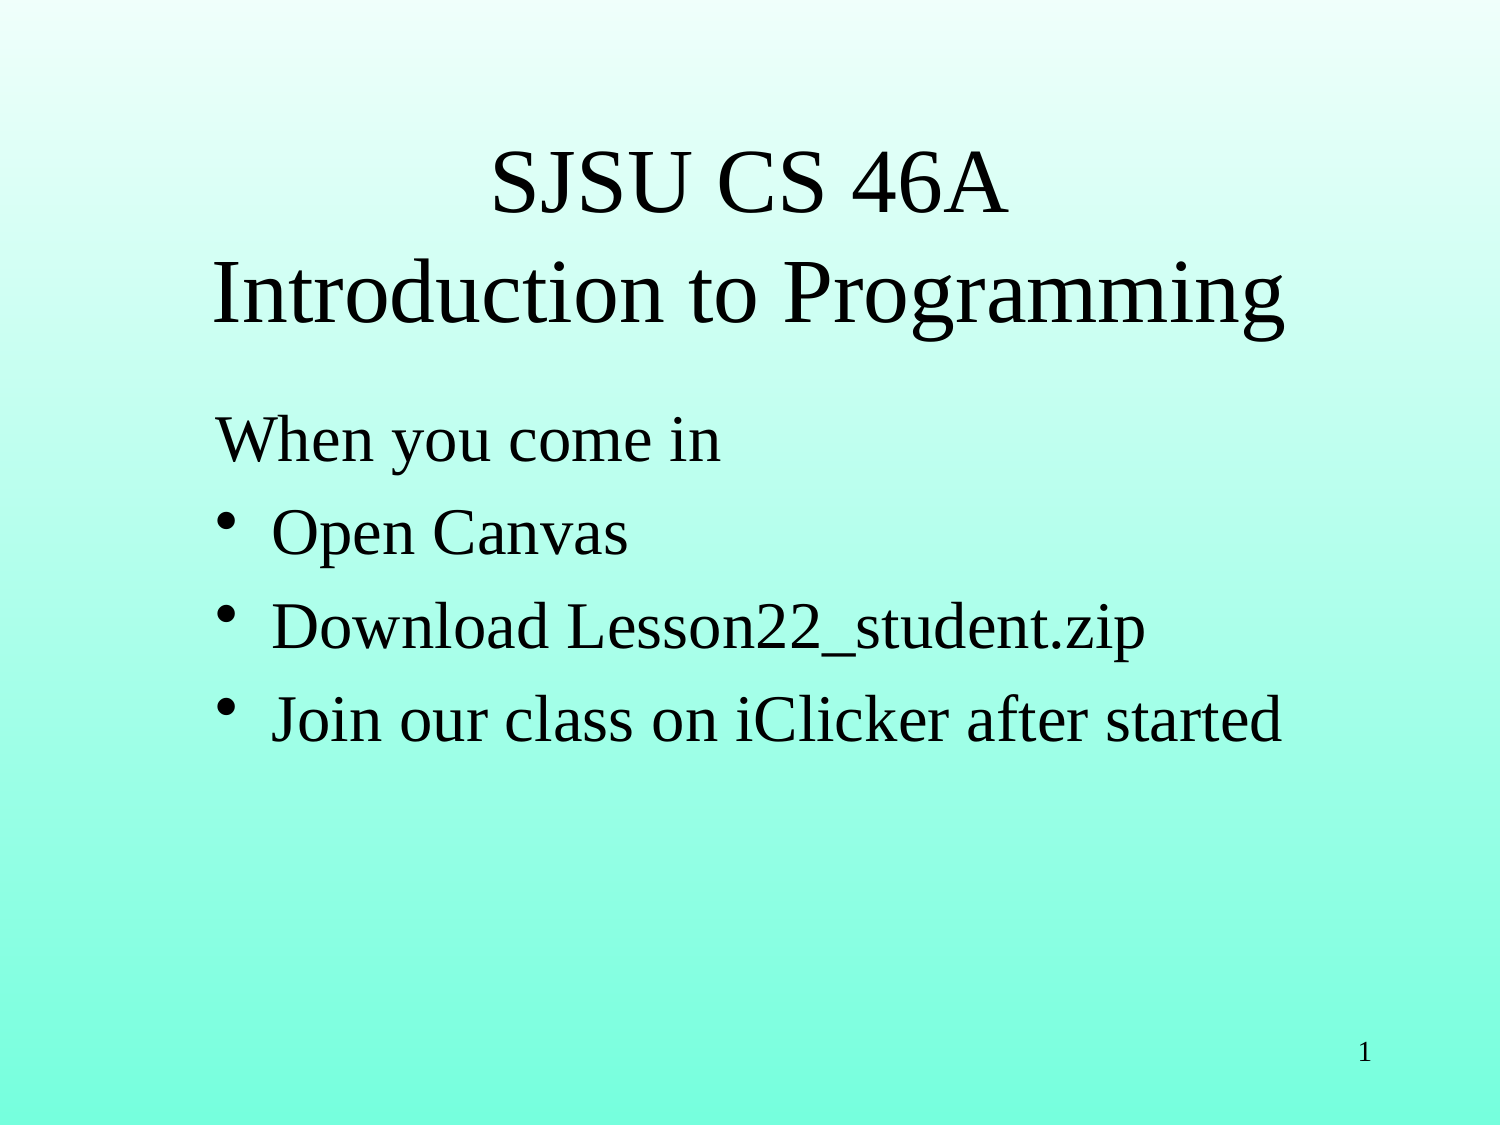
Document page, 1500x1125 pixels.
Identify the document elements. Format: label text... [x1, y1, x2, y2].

slide_number 1 [1074, 1024, 1388, 1101]
title SJSU CS 46A Introduction to Programming [112, 99, 1388, 363]
list When you come in Open Canvas Download Lesson22_student.zip Join our class on iClicker after started [200, 387, 1375, 950]
